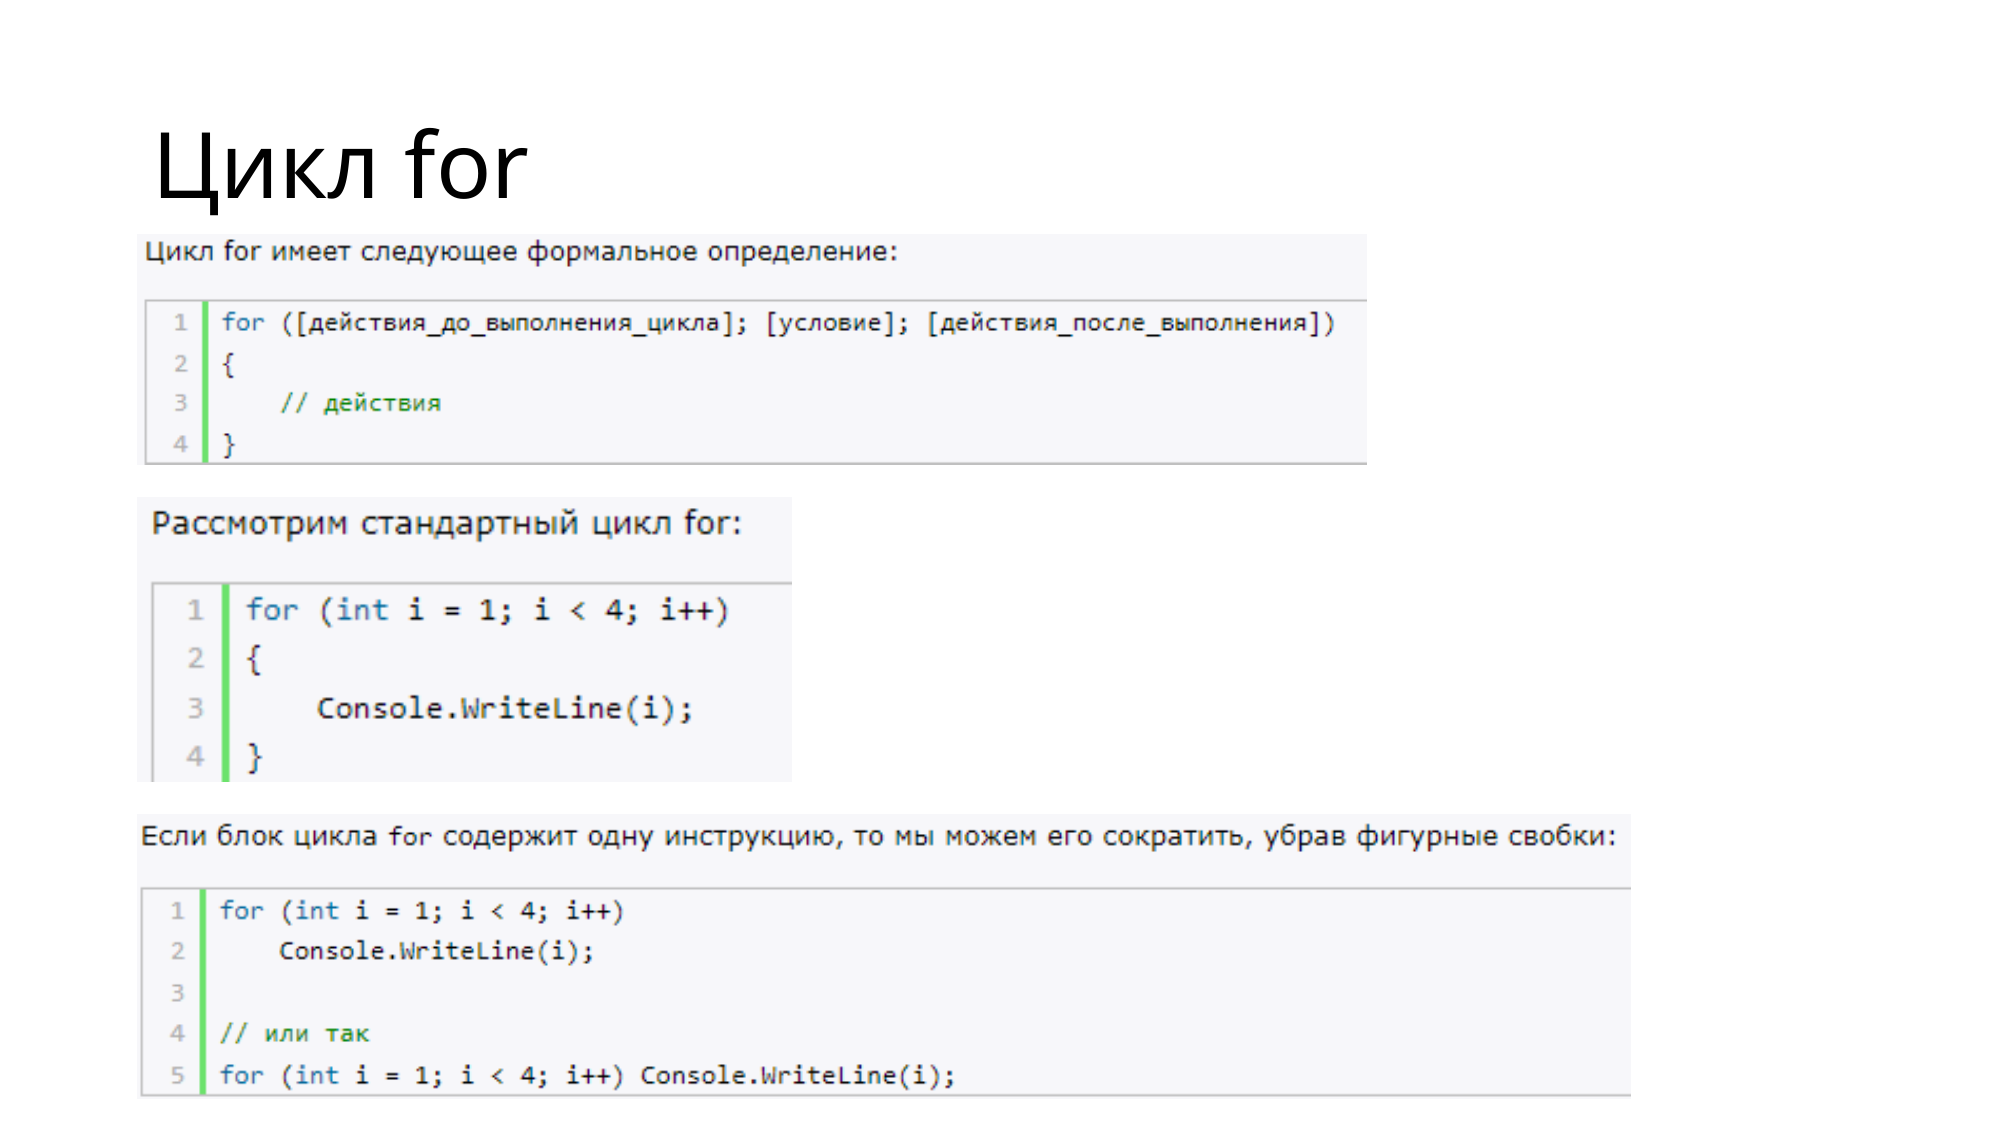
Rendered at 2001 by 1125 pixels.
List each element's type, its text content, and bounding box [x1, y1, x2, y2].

title Цикл for [137, 59, 1863, 278]
picture [137, 497, 792, 782]
picture [137, 814, 1631, 1099]
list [137, 234, 1367, 465]
